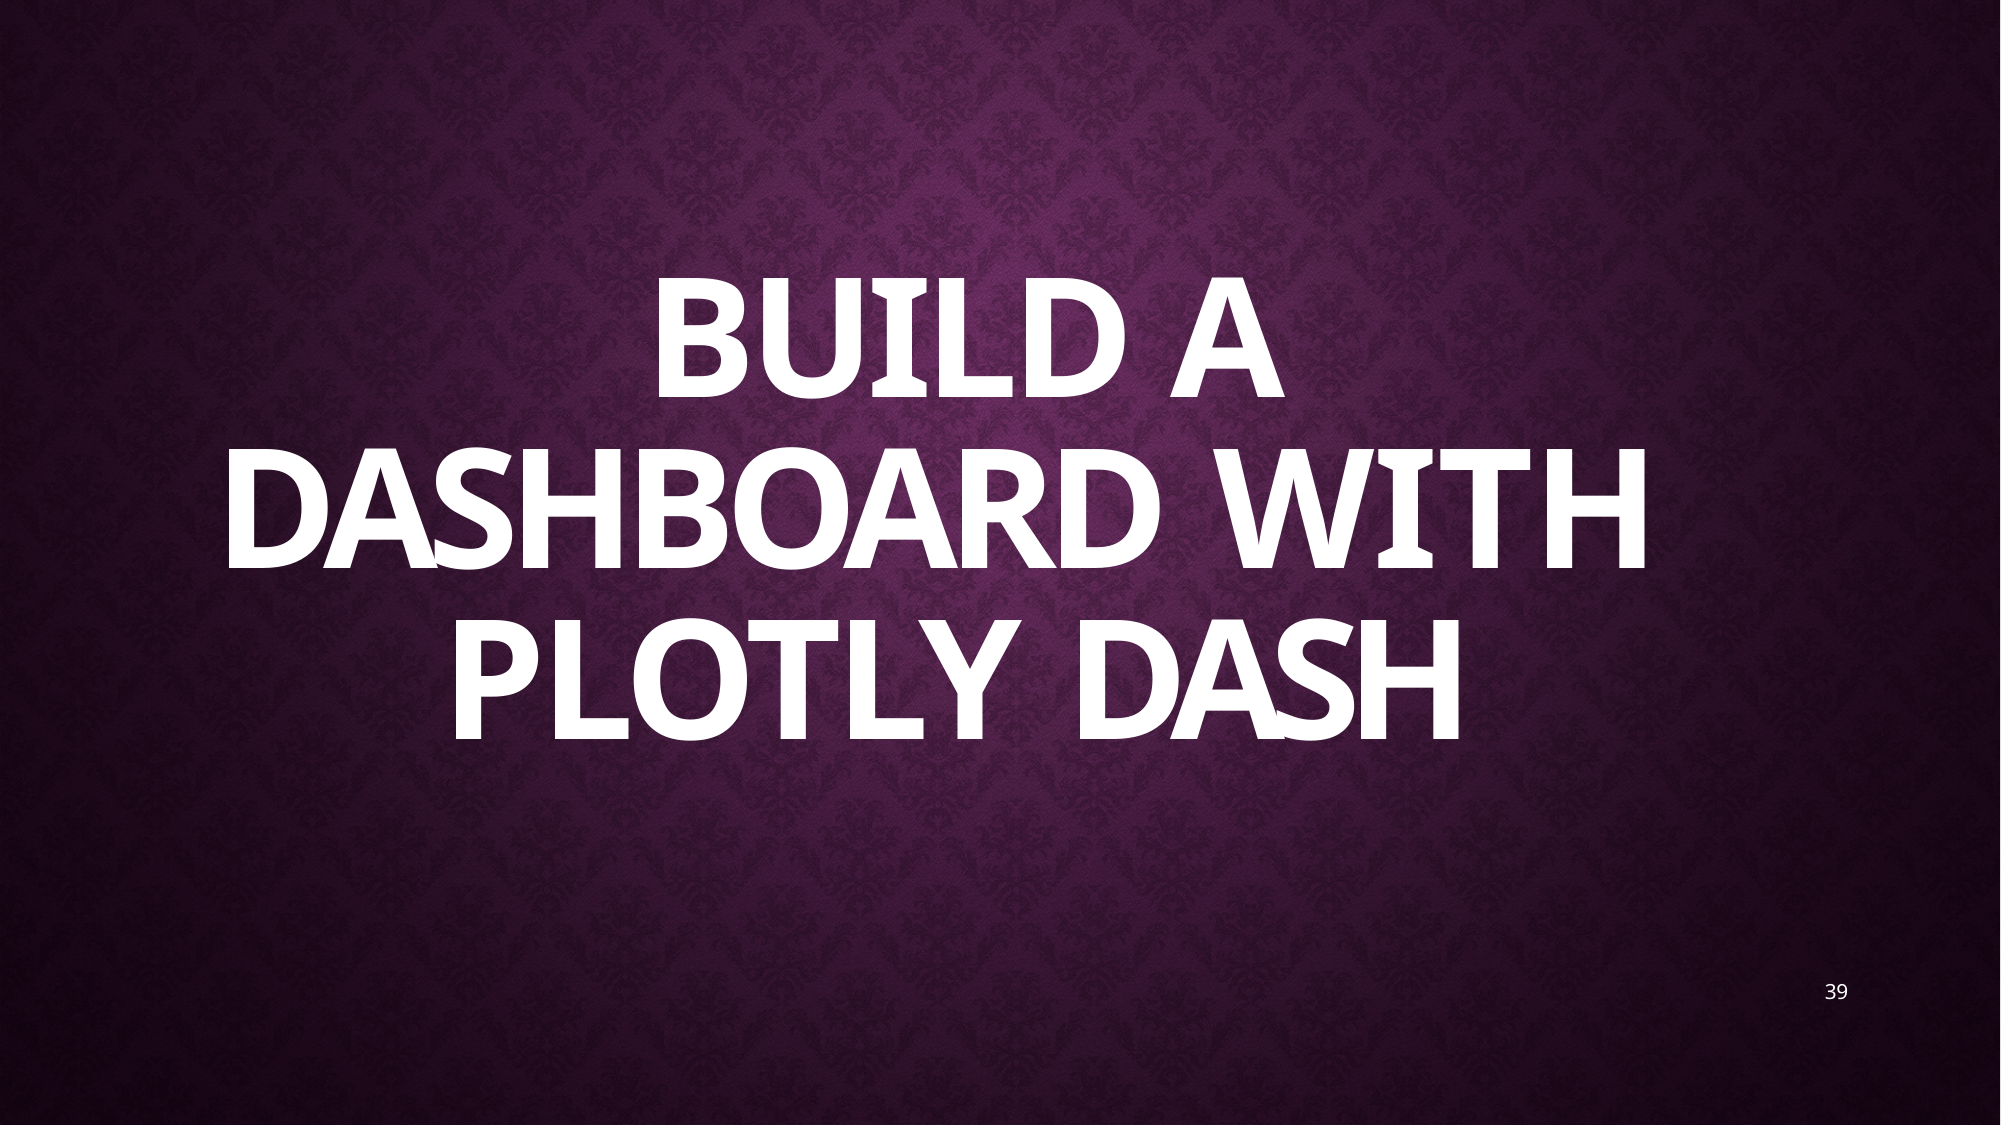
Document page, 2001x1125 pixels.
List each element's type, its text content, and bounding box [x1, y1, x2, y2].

title Build a Dashboard with Plotly Dash [192, 228, 1722, 773]
slide_number 39 [1724, 668, 1849, 1125]
